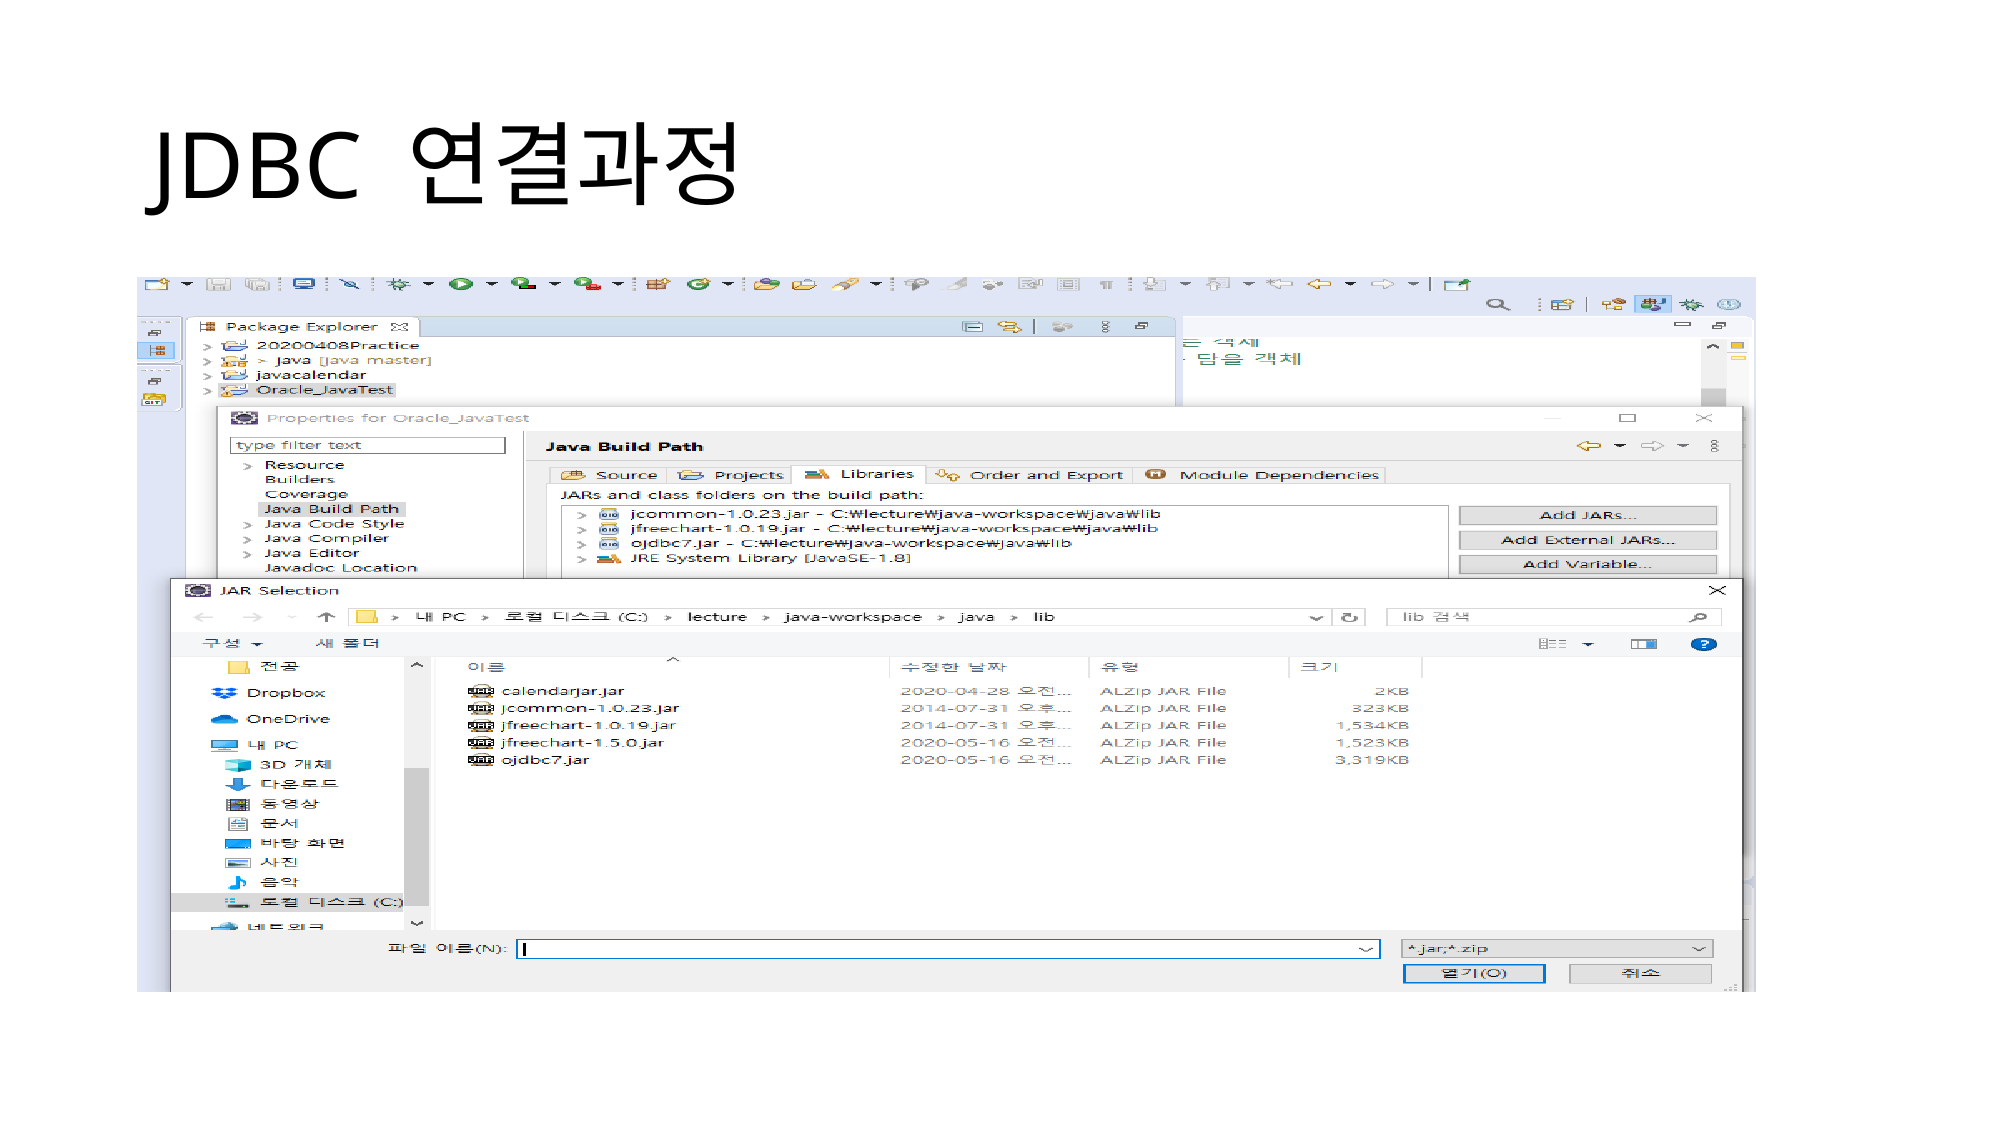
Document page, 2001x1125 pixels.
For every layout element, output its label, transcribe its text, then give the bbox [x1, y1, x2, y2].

title JDBC 연결과정 [137, 59, 1863, 278]
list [137, 277, 1756, 992]
